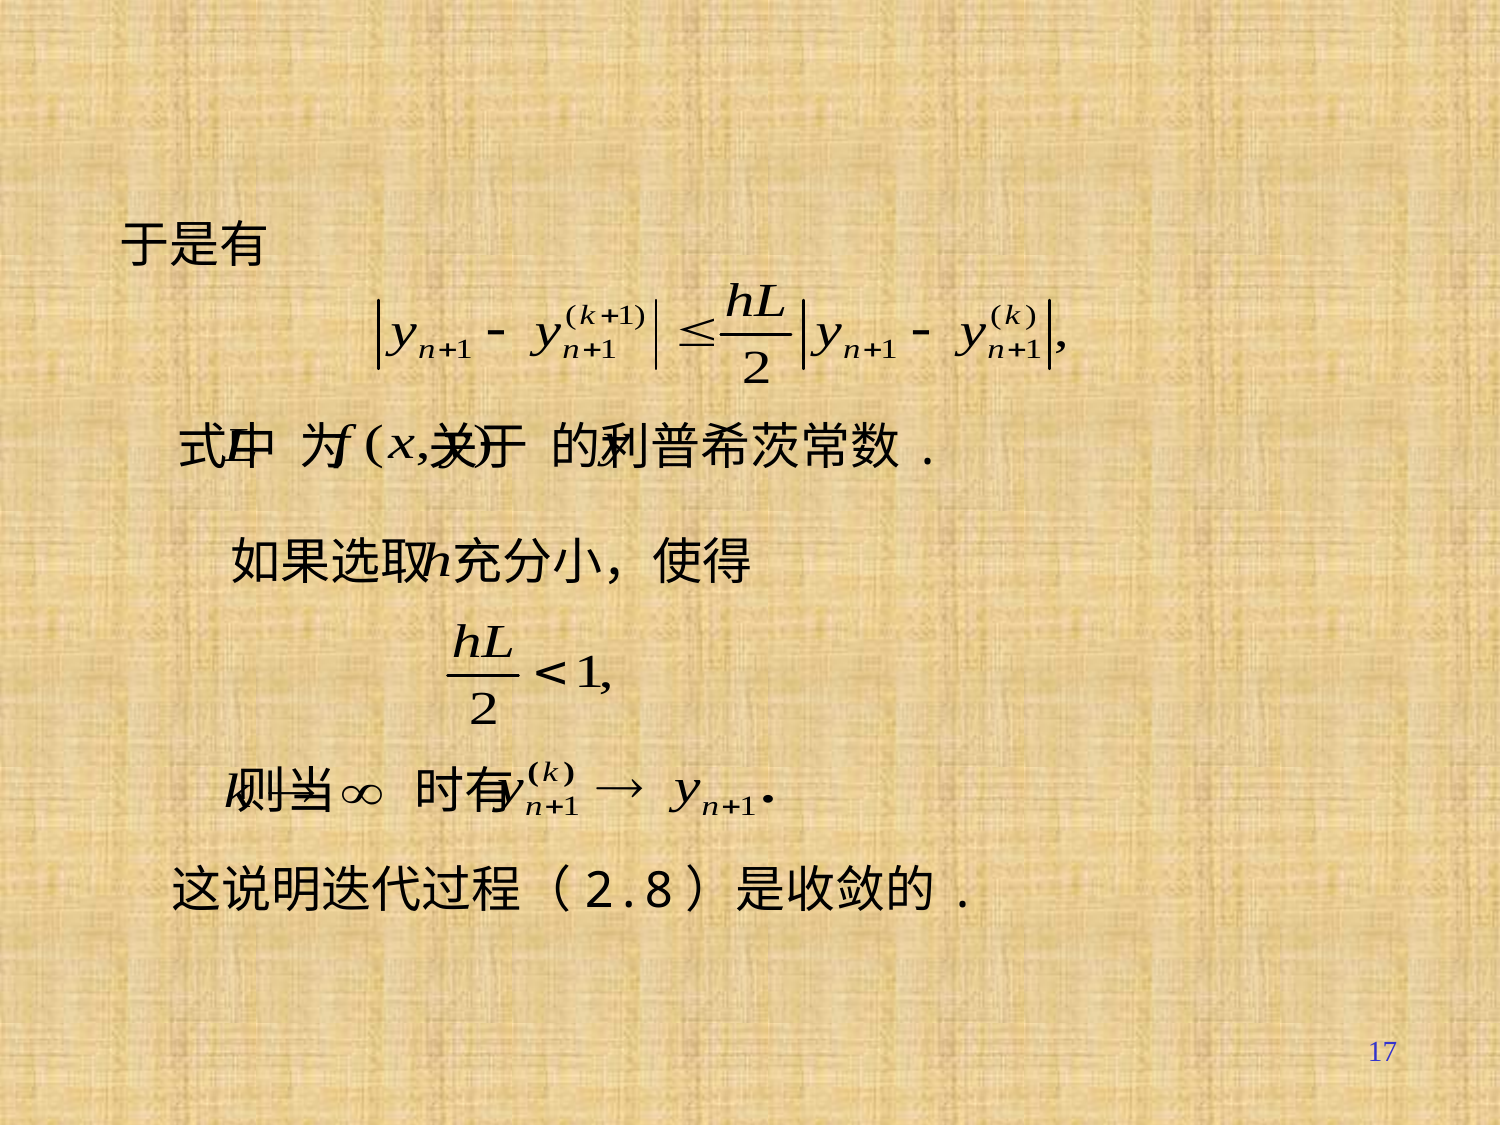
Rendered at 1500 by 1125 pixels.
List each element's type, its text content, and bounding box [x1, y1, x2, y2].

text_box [97, 720, 784, 826]
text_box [194, 492, 800, 598]
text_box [367, 271, 1075, 392]
slide_number 17 [1100, 1025, 1413, 1100]
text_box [97, 377, 1053, 482]
text_box 于是有 [104, 174, 296, 280]
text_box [437, 612, 621, 720]
picture [0, 0, 1500, 1125]
text_box 这说明迭代过程（2.8）是收敛的. [99, 819, 1400, 925]
